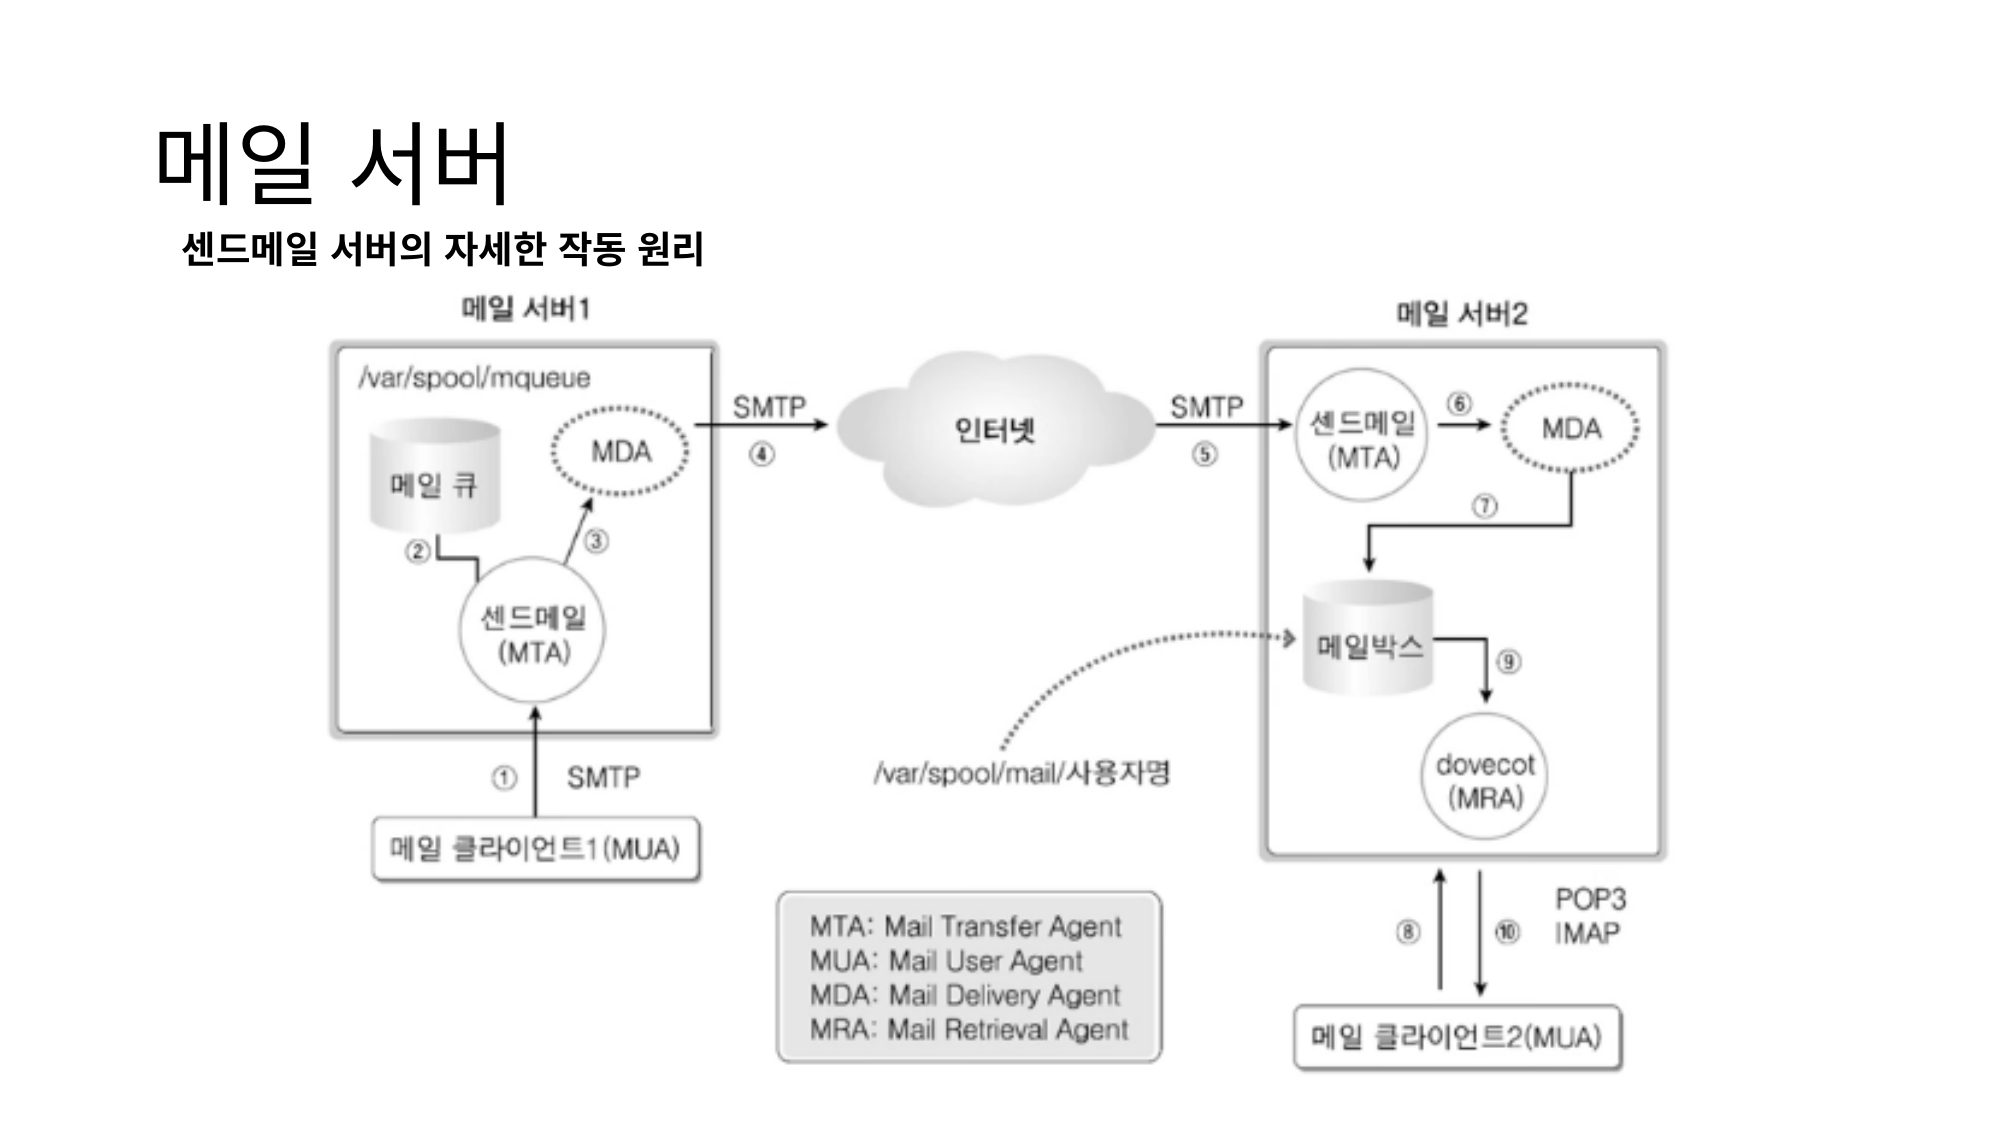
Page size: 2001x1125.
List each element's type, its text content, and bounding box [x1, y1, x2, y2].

title 메일 서버 [137, 59, 1863, 278]
text_box 센드메일 서버의 자세한 작동 원리 [167, 218, 722, 279]
picture [316, 277, 1684, 1089]
